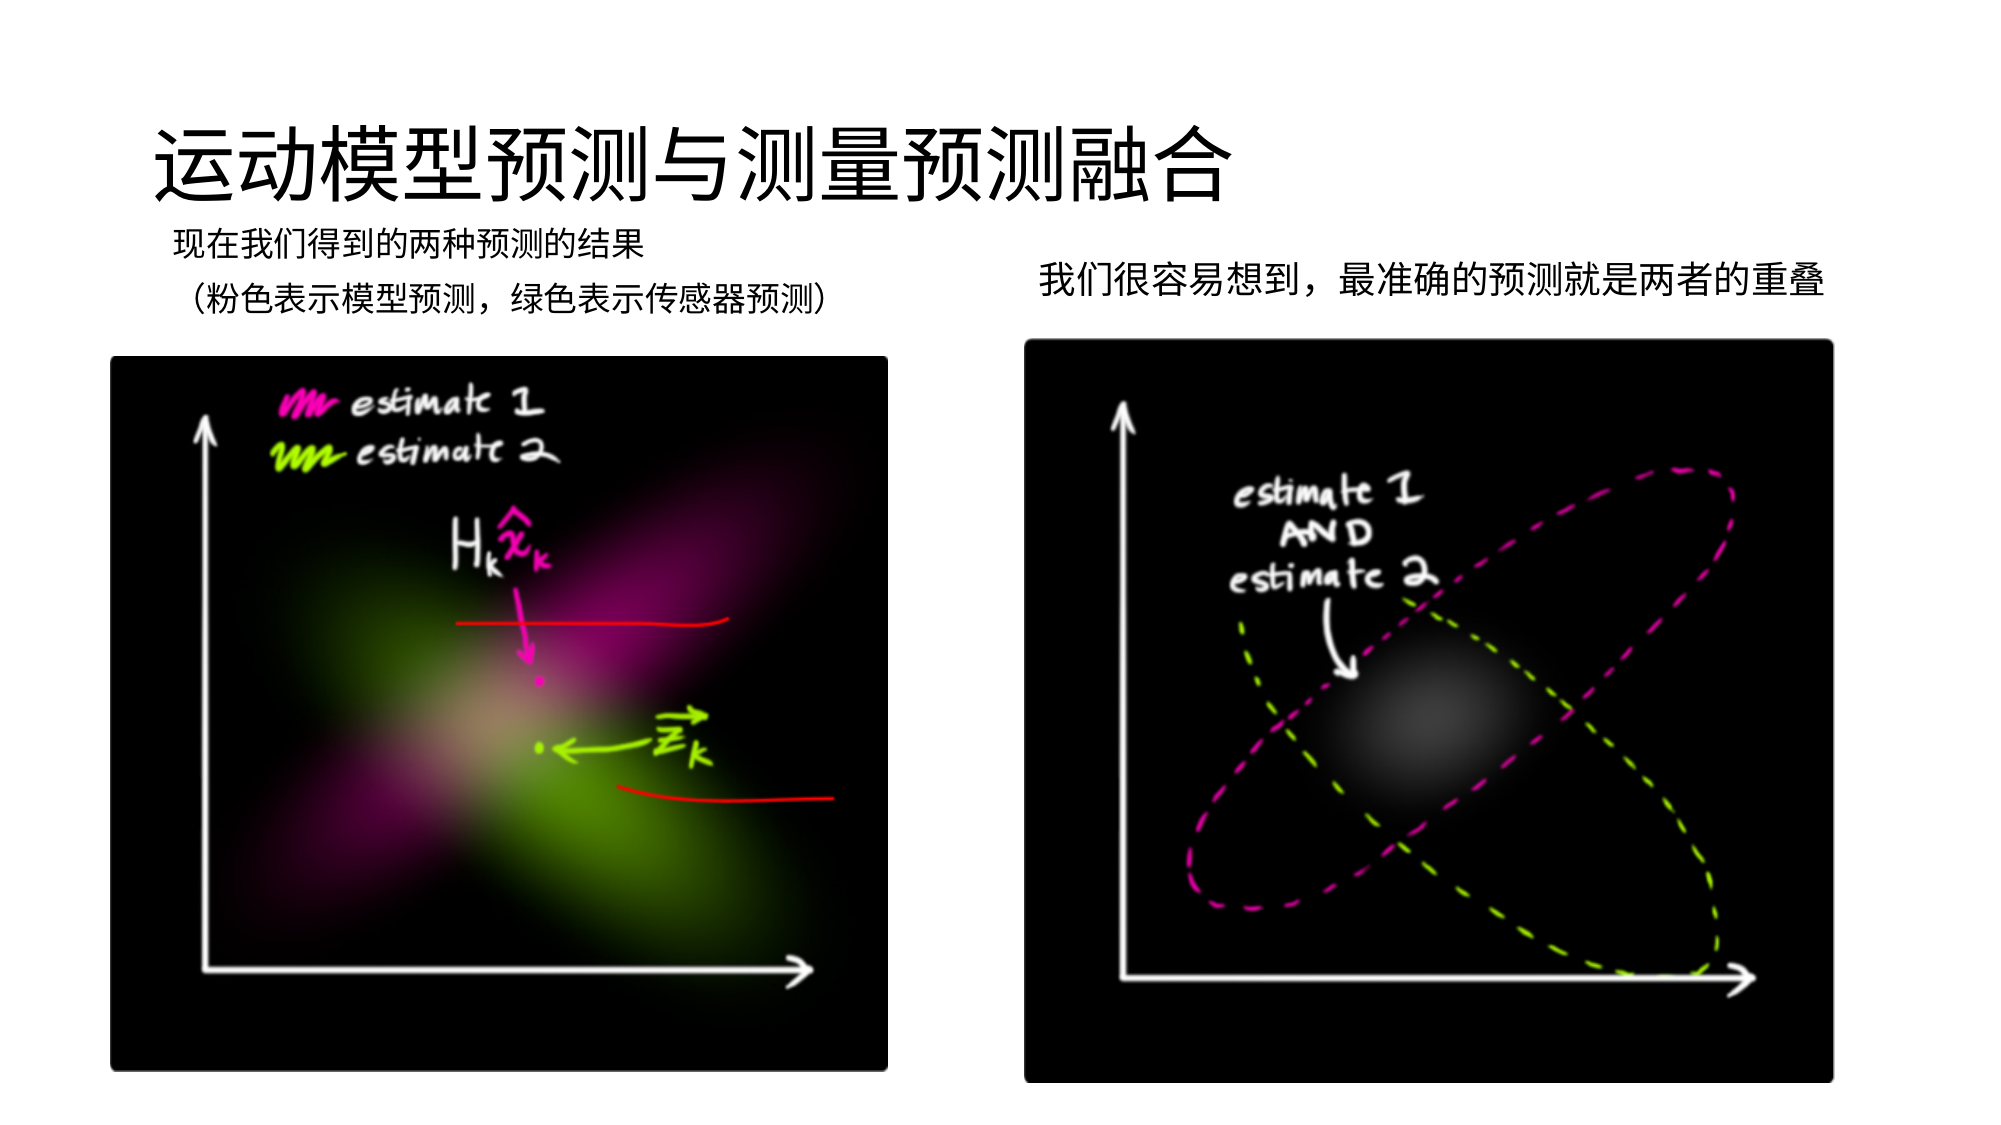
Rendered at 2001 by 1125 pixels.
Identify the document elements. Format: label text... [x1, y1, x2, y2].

list 现在我们得到的两种预测的结果 （粉色表示模型预测，绿色表示传感器预测） [157, 219, 865, 339]
picture [1024, 338, 1835, 1083]
text_box 我们很容易想到，最准确的预测就是两者的重叠 [1024, 248, 1863, 309]
picture [110, 356, 888, 1072]
title 运动模型预测与测量预测融合 [137, 59, 1863, 278]
